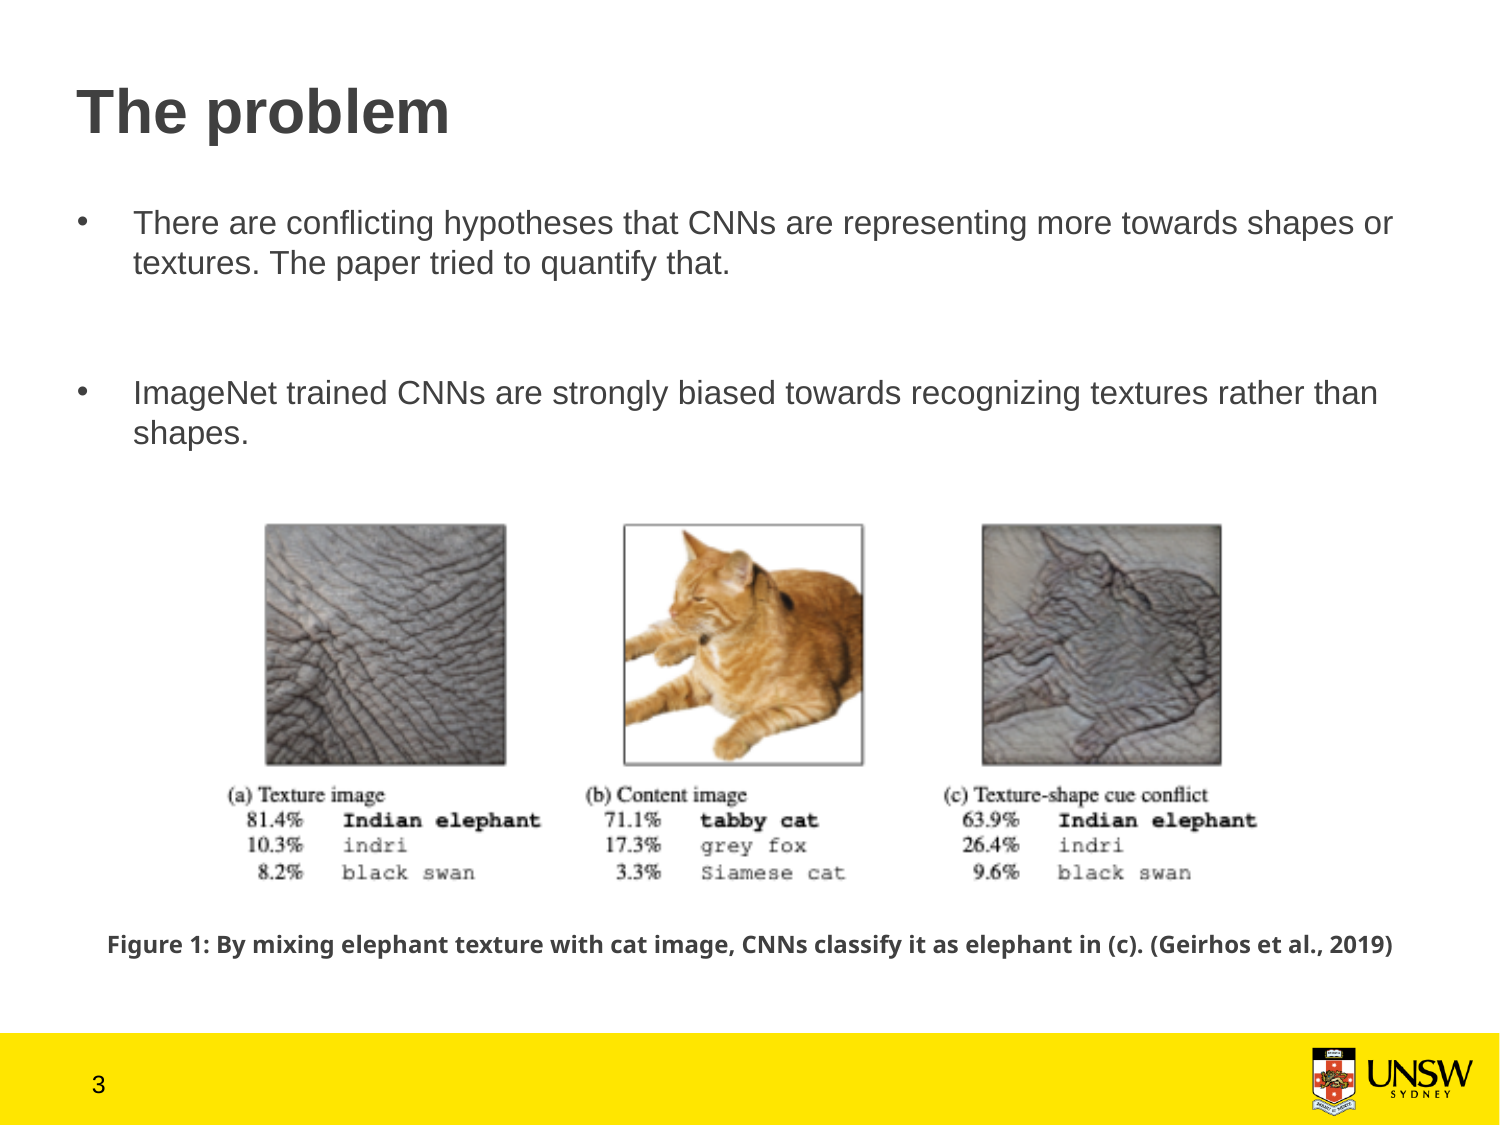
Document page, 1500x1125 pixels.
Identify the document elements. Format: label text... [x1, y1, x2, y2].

list There are conflicting hypotheses that CNNs are representing more towards shapes or textures. The paper tried to quantify that. ImageNet trained CNNs are strongly biased towards recognizing textures rather than shapes. [76, 201, 1424, 922]
text_box Figure 1: By mixing elephant texture with cat image, CNNs classify it as elephant in (c). (Geirhos et al., 2019) [35, 922, 1465, 966]
picture [0, 0, 1500, 1125]
slide_number 2 [76, 1053, 415, 1114]
title The problem [76, 71, 1424, 147]
